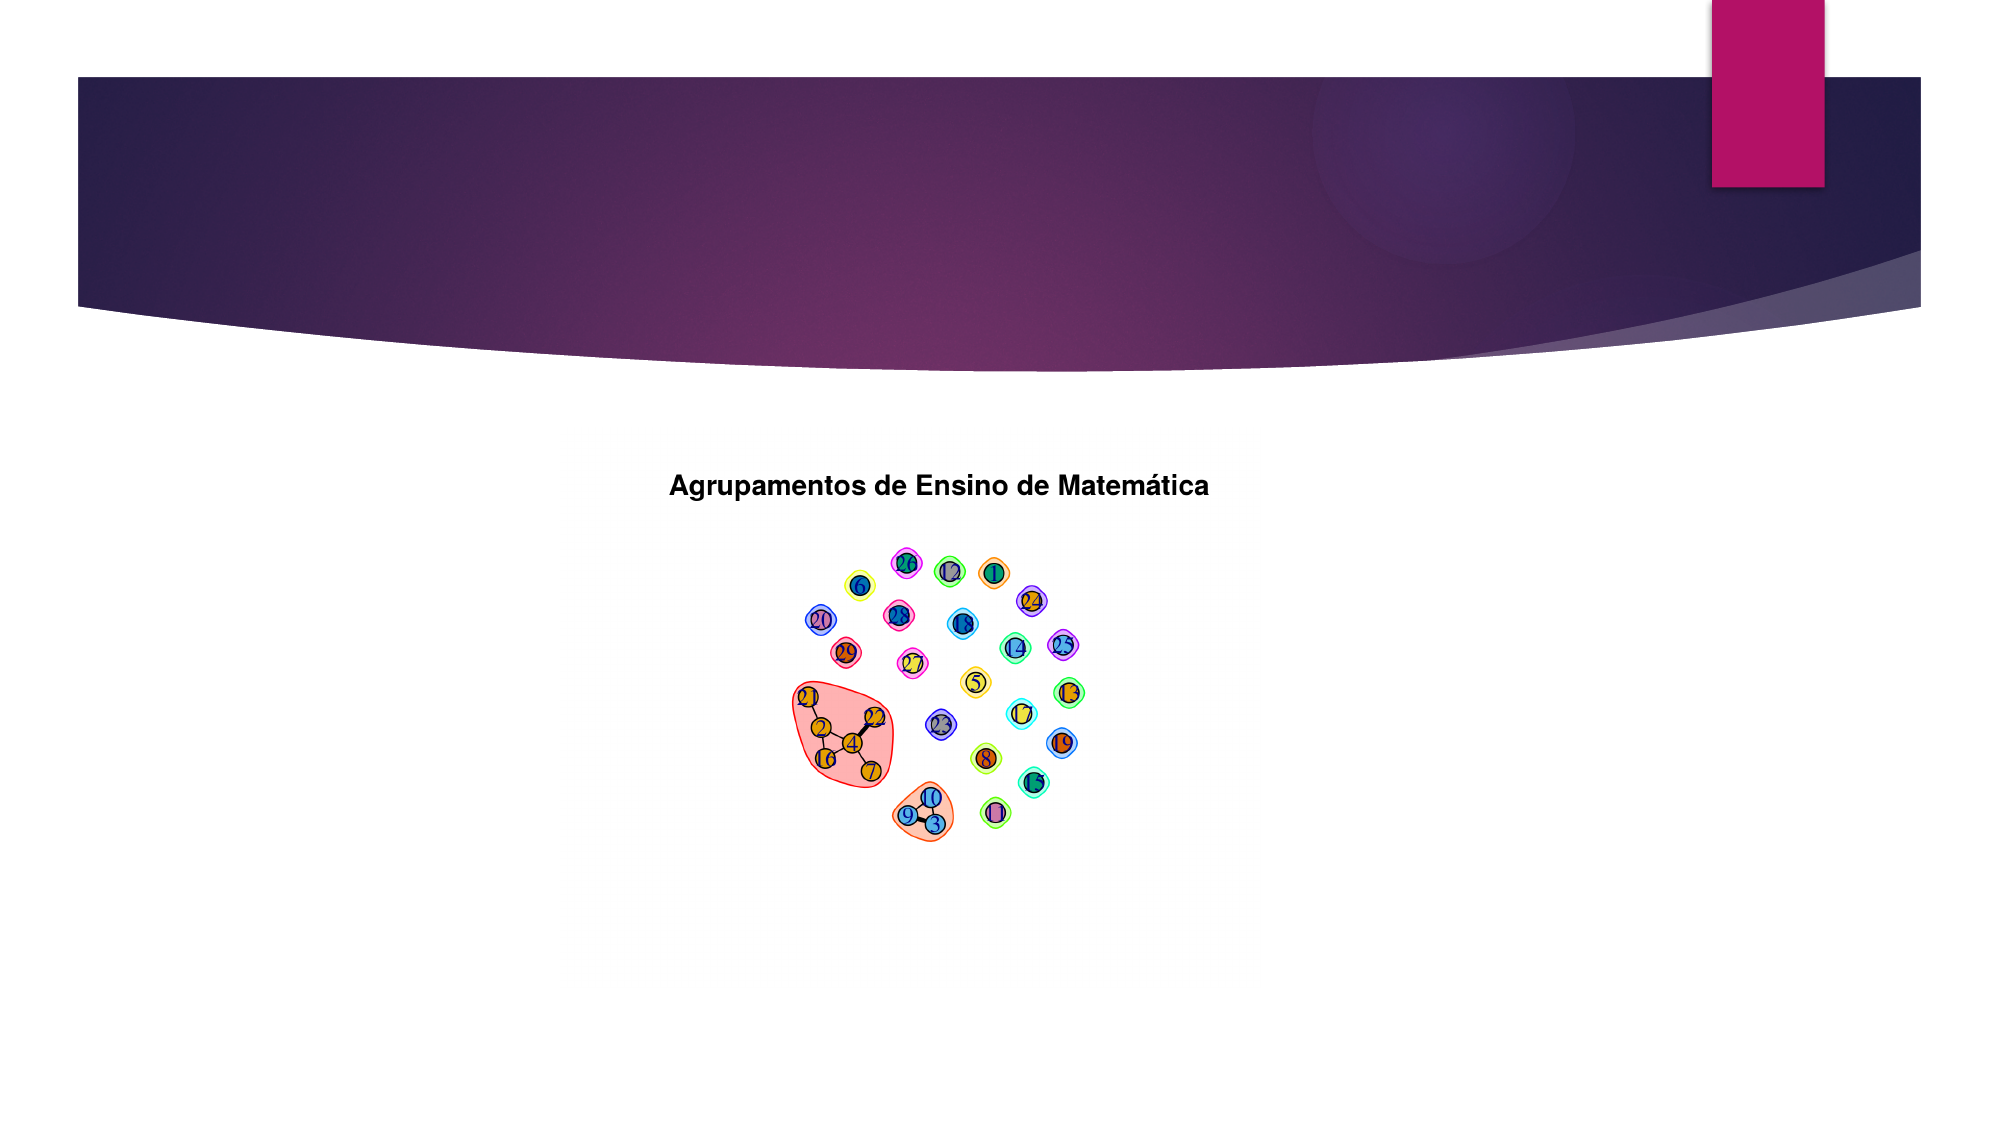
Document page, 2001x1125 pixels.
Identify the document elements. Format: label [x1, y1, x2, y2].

picture [560, 426, 1261, 988]
